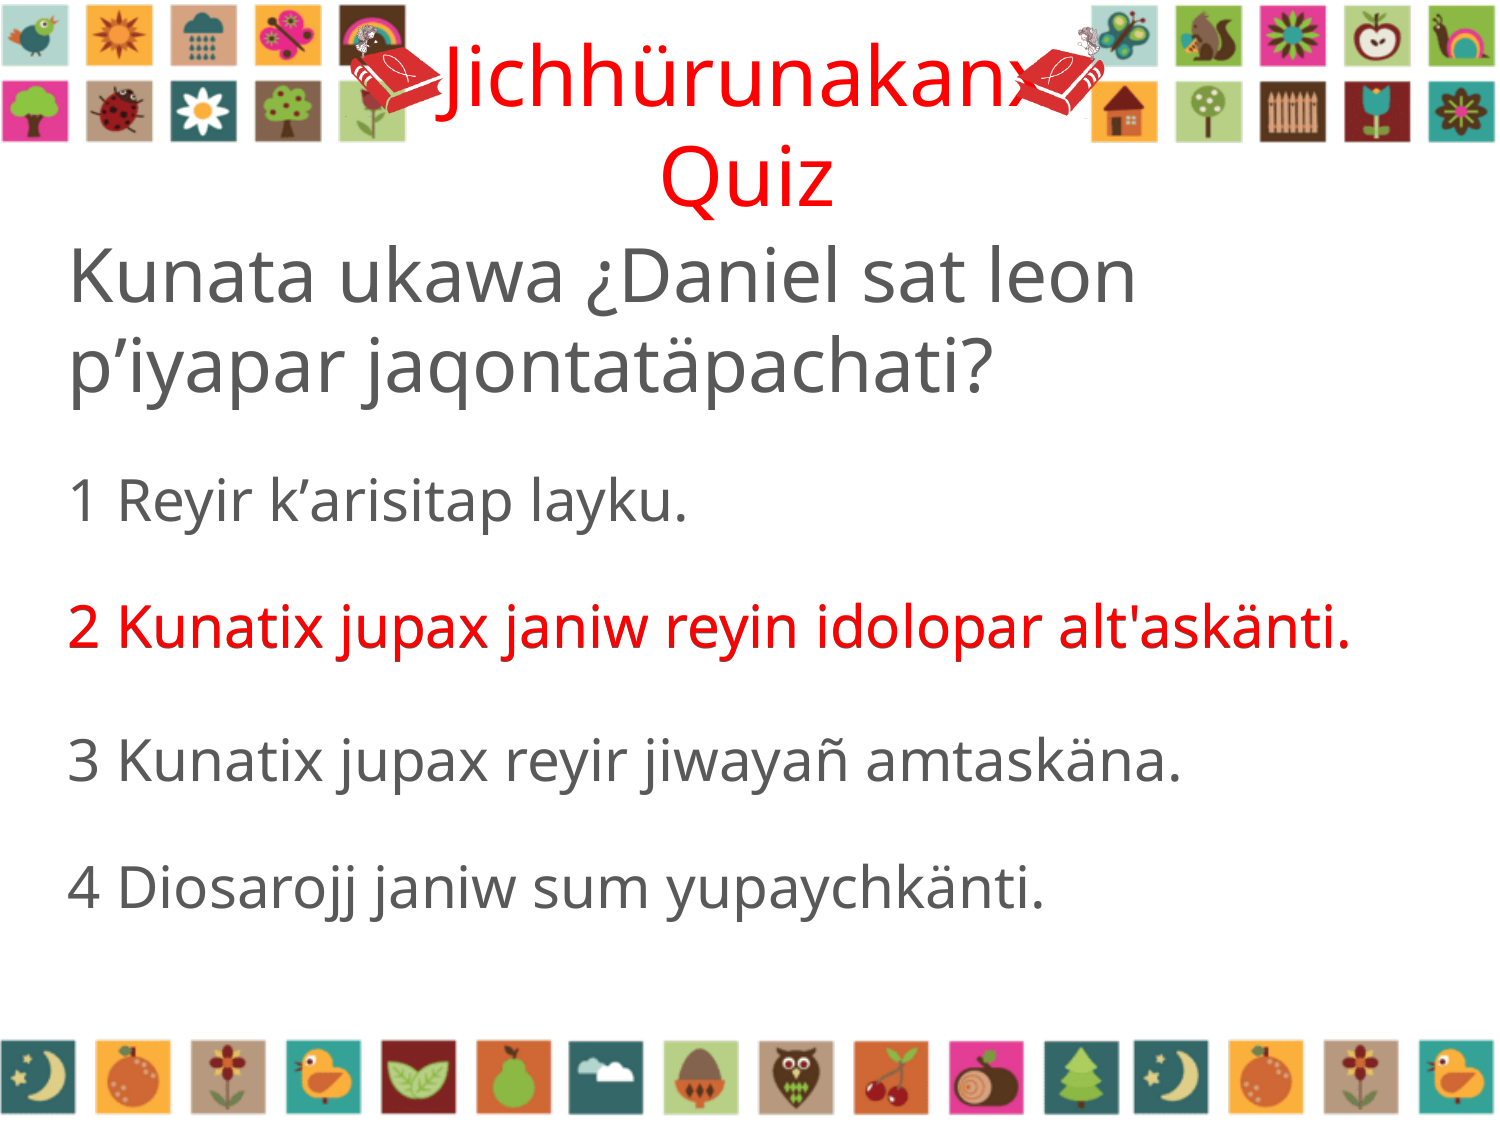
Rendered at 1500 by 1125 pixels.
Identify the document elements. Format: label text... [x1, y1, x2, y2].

picture [982, 3, 1500, 150]
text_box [0, 1028, 1500, 1118]
text_box 1 Reyir kʼarisitap layku. [53, 456, 1436, 541]
picture [0, 3, 475, 150]
text_box 2 Kunatix jupax janiw reyin idolopar alt'askänti. [53, 581, 1483, 667]
text_box 4 Diosarojj janiw sum yupaychkänti. [53, 842, 1483, 928]
text_box Kunata ukawa ¿Daniel sat leon pʼiyapar jaqontatäpachati? [53, 219, 1436, 415]
text_box 3 Kunatix jupax reyir jiwayañ amtaskäna. [53, 716, 1483, 801]
text_box Jichhürunakanx Quiz [414, 16, 1080, 219]
